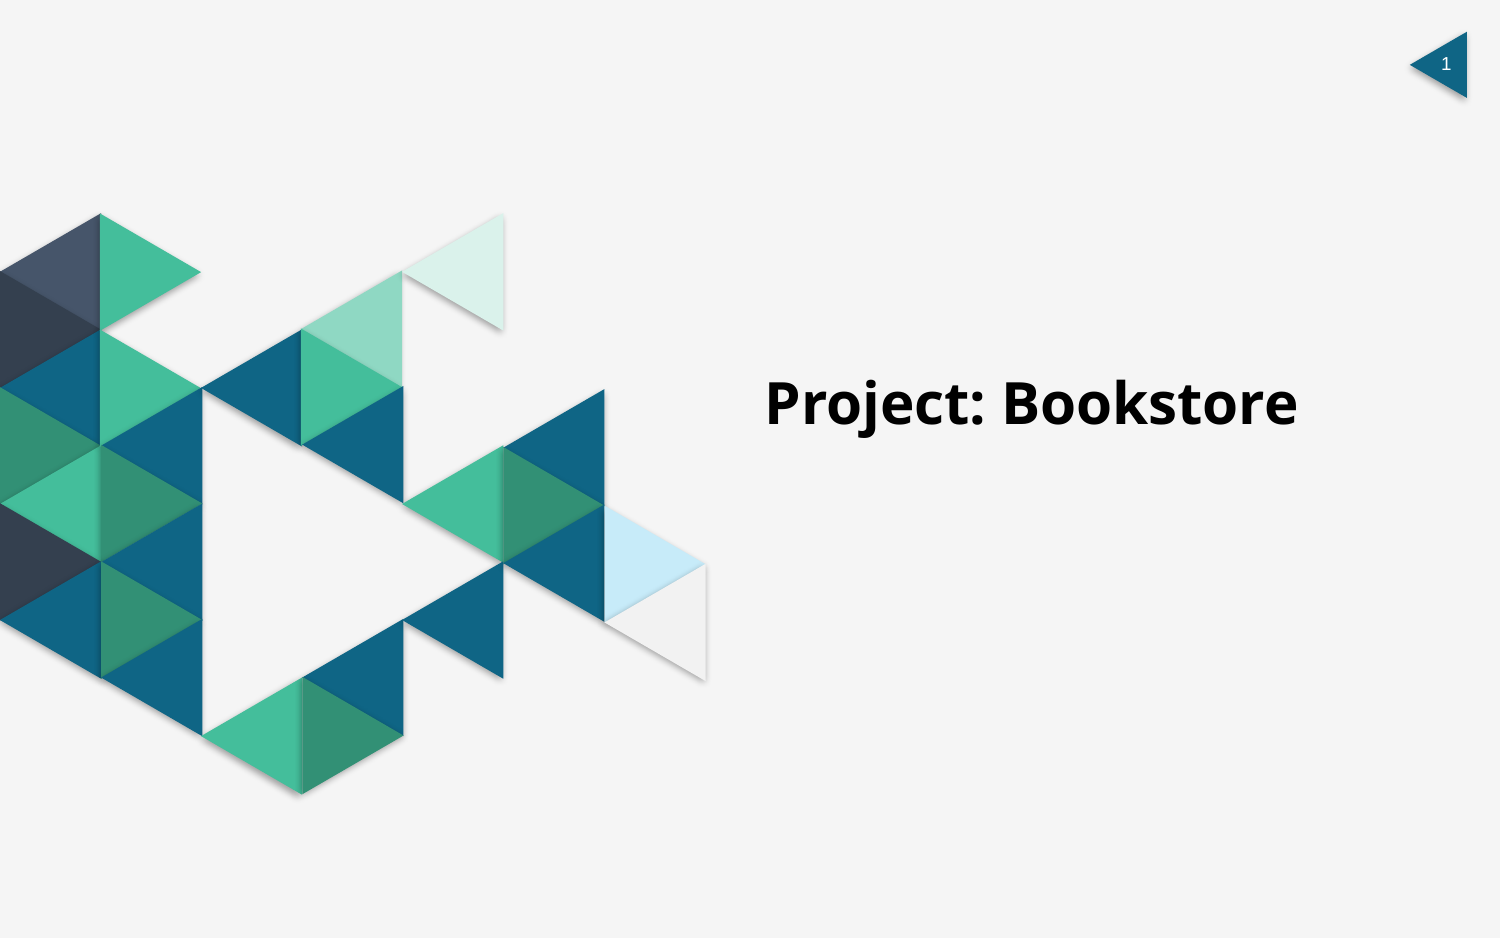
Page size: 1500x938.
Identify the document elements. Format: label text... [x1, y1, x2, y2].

list Project: Bookstore [764, 360, 1348, 442]
picture [202, 273, 605, 853]
